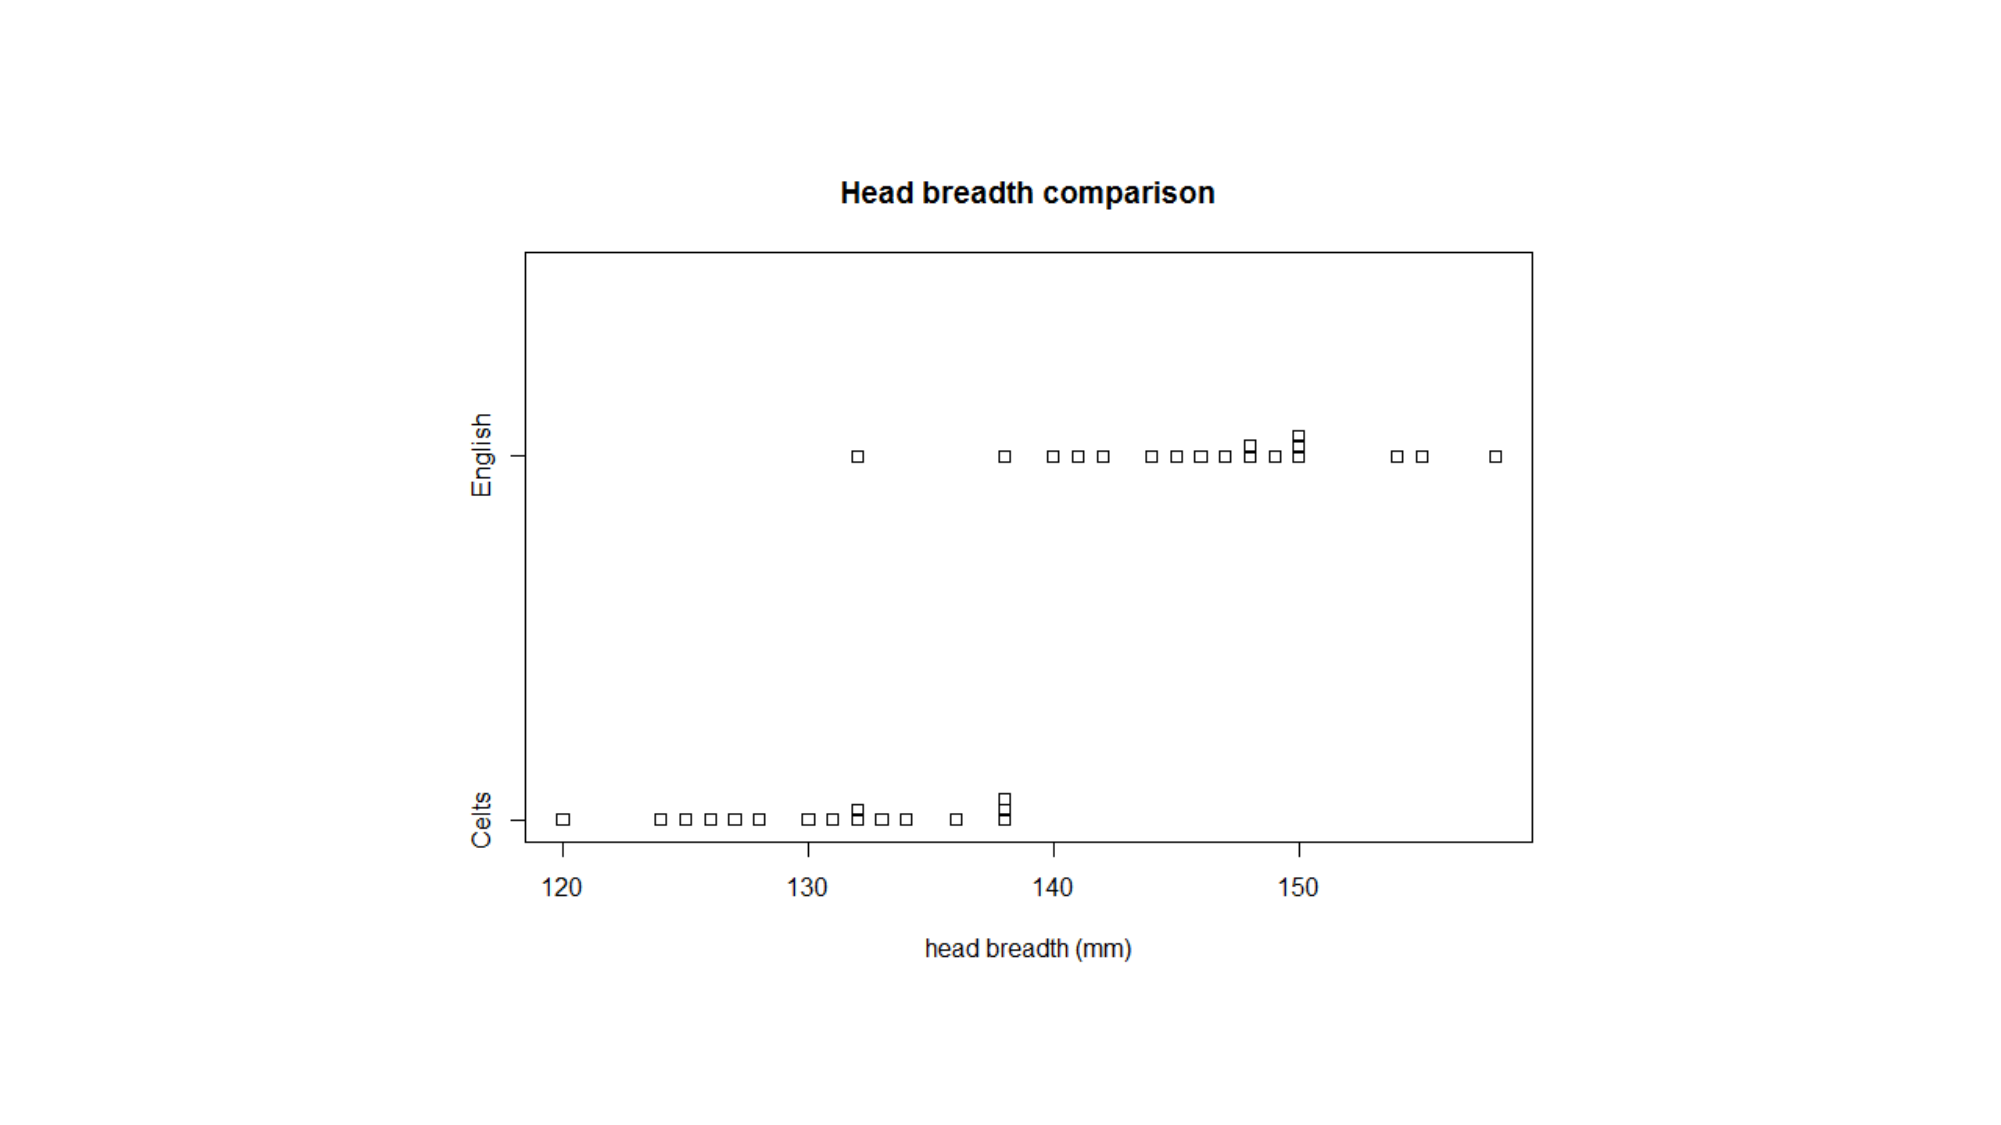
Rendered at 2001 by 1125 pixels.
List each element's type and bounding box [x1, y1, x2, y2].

picture [403, 130, 1596, 995]
